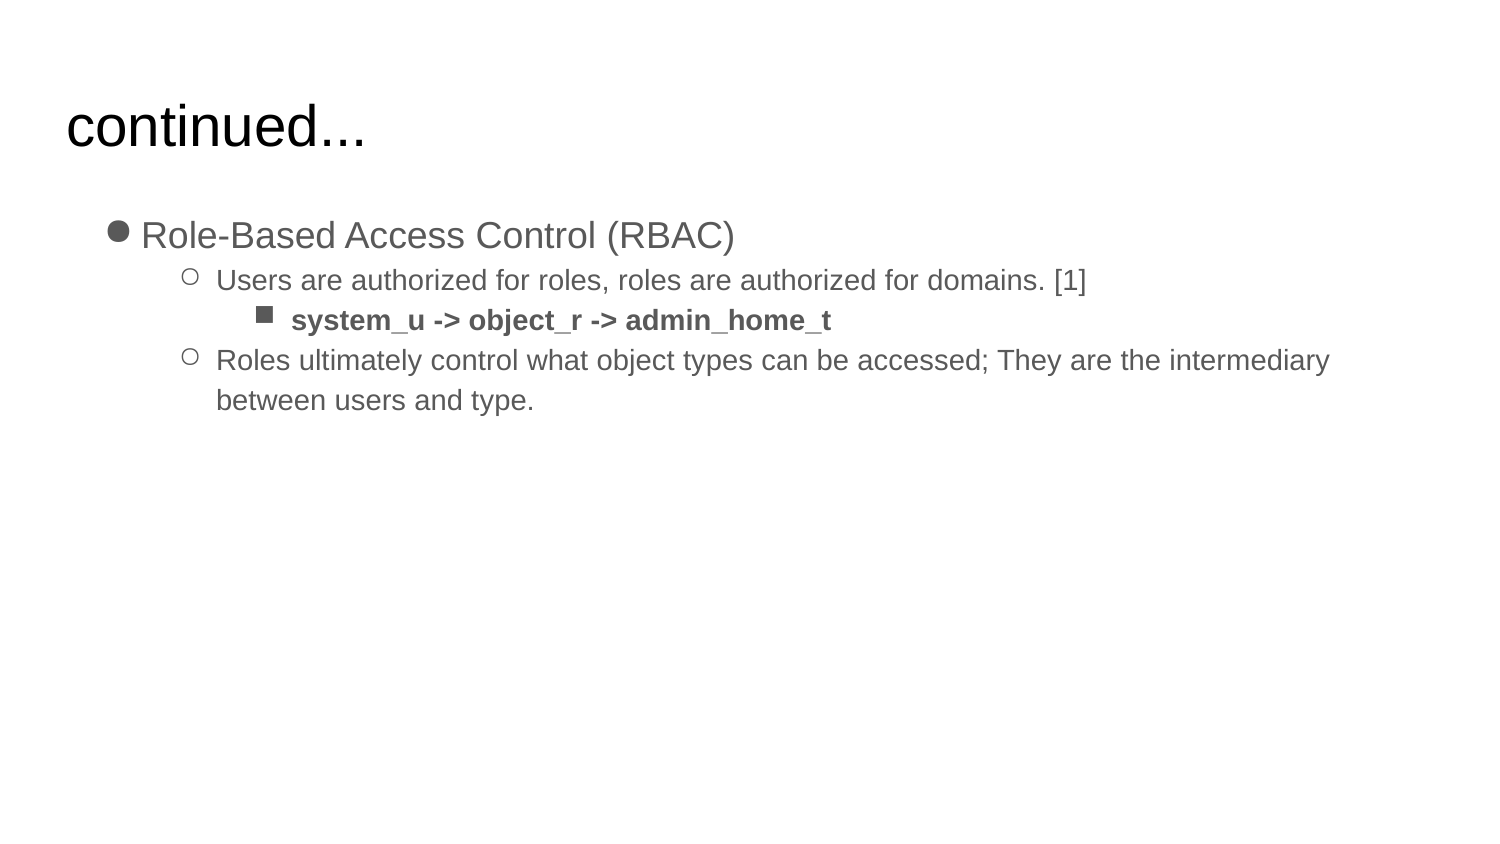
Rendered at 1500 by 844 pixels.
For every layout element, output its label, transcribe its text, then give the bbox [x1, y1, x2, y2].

title continued... [51, 72, 1449, 167]
list Role-Based Access Control (RBAC) Users are authorized for roles, roles are authorized for domains. [1] system_u -> object_r -> admin_home_t Roles ultimately control what object types can be accessed; They are the intermediary between users and type. [51, 189, 1449, 750]
